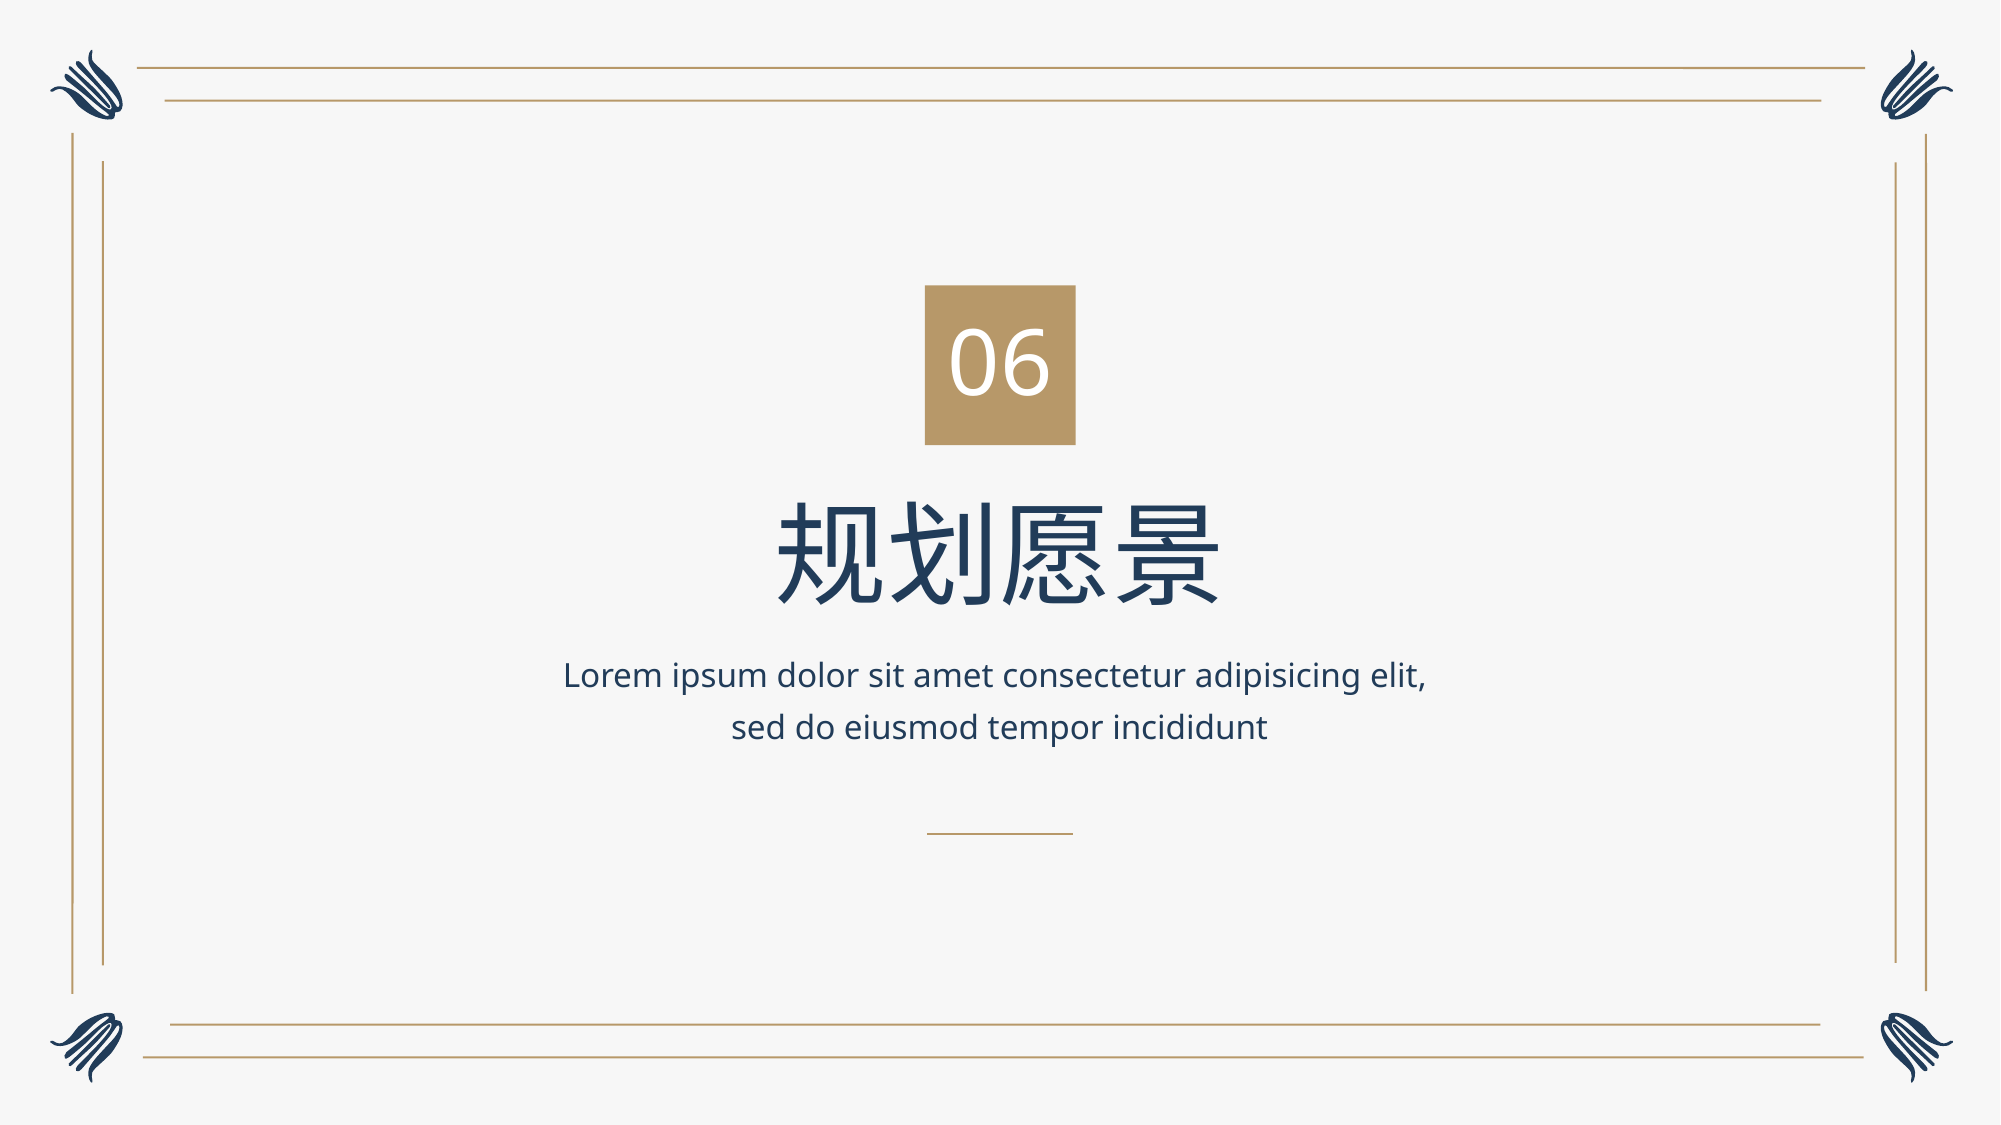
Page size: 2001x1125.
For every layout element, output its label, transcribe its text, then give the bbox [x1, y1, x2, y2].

text_box Lorem ipsum dolor sit amet consectetur adipisicing elit, sed do eiusmod tempor incididunt [487, 635, 1514, 753]
text_box 06 [924, 285, 1076, 446]
text_box 规划愿景 [760, 476, 1240, 627]
